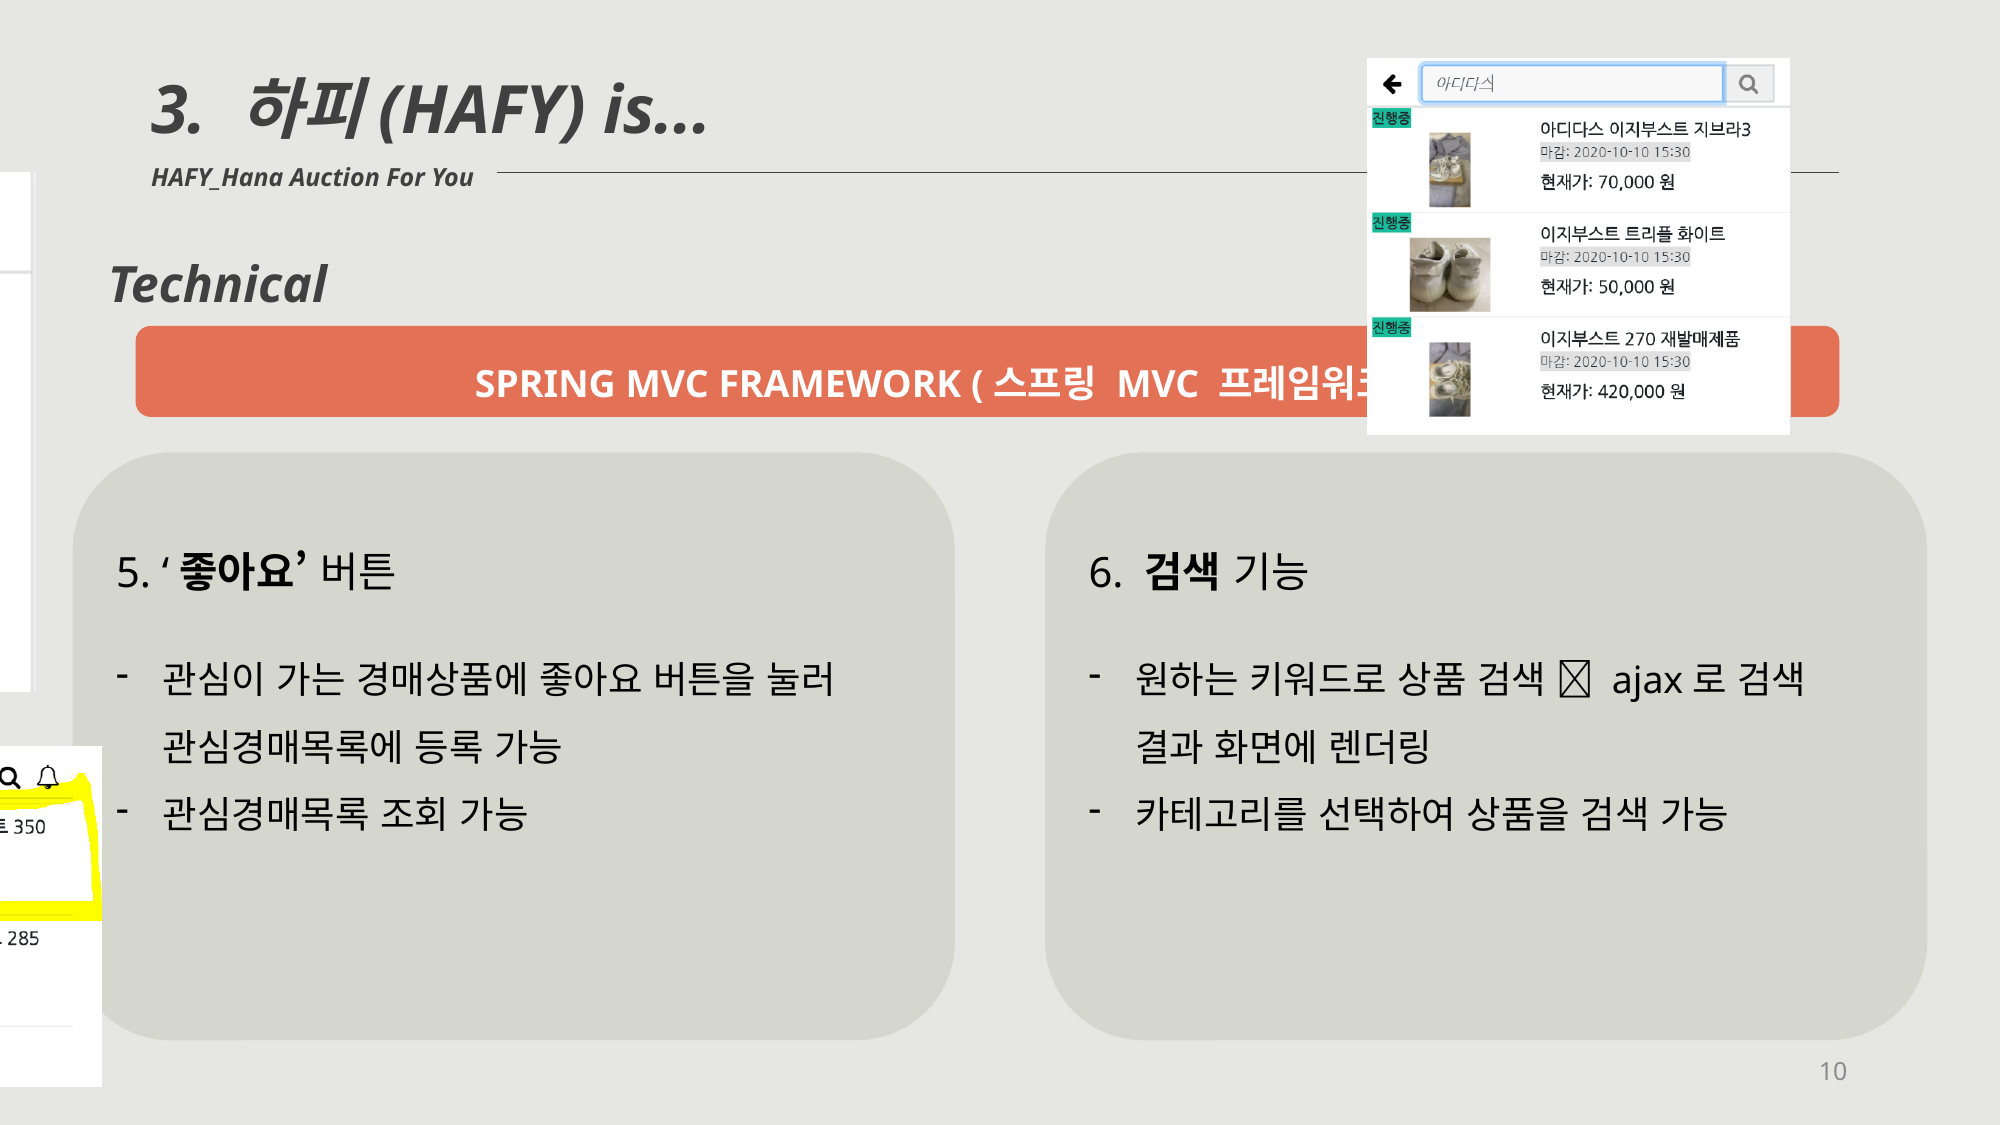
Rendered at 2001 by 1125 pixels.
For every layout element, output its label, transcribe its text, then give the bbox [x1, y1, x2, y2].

text_box SPRING MVC FRAMEWORK (스프링 MVC 프레임워크) 기반 [134, 324, 1367, 418]
picture [0, 746, 102, 1087]
text_box SPRING MVC FRAMEWORK (스프링 MVC 프레임워크) 기반 [1791, 324, 1841, 418]
text_box 6. 검색 기능 원하는 키워드로 상품 검색  ajax로 검색 결과 화면에 렌더링 카테고리를 선택하여 상품을 검색 가능 [1044, 451, 1929, 1042]
picture [0, 172, 36, 692]
text_box 5. ‘좋아요’ 버튼 관심이 가는 경매상품에 좋아요 버튼을 눌러 관심경매목록에 등록 가능 관심경매목록 조회 가능 [71, 451, 956, 1042]
text_box 3. 하피(HAFY) is... HAFY_Hana Auction For You [136, 19, 940, 199]
picture [1367, 58, 1791, 435]
slide_number 10 [1412, 1042, 1863, 1103]
text_box Technical [93, 244, 342, 320]
